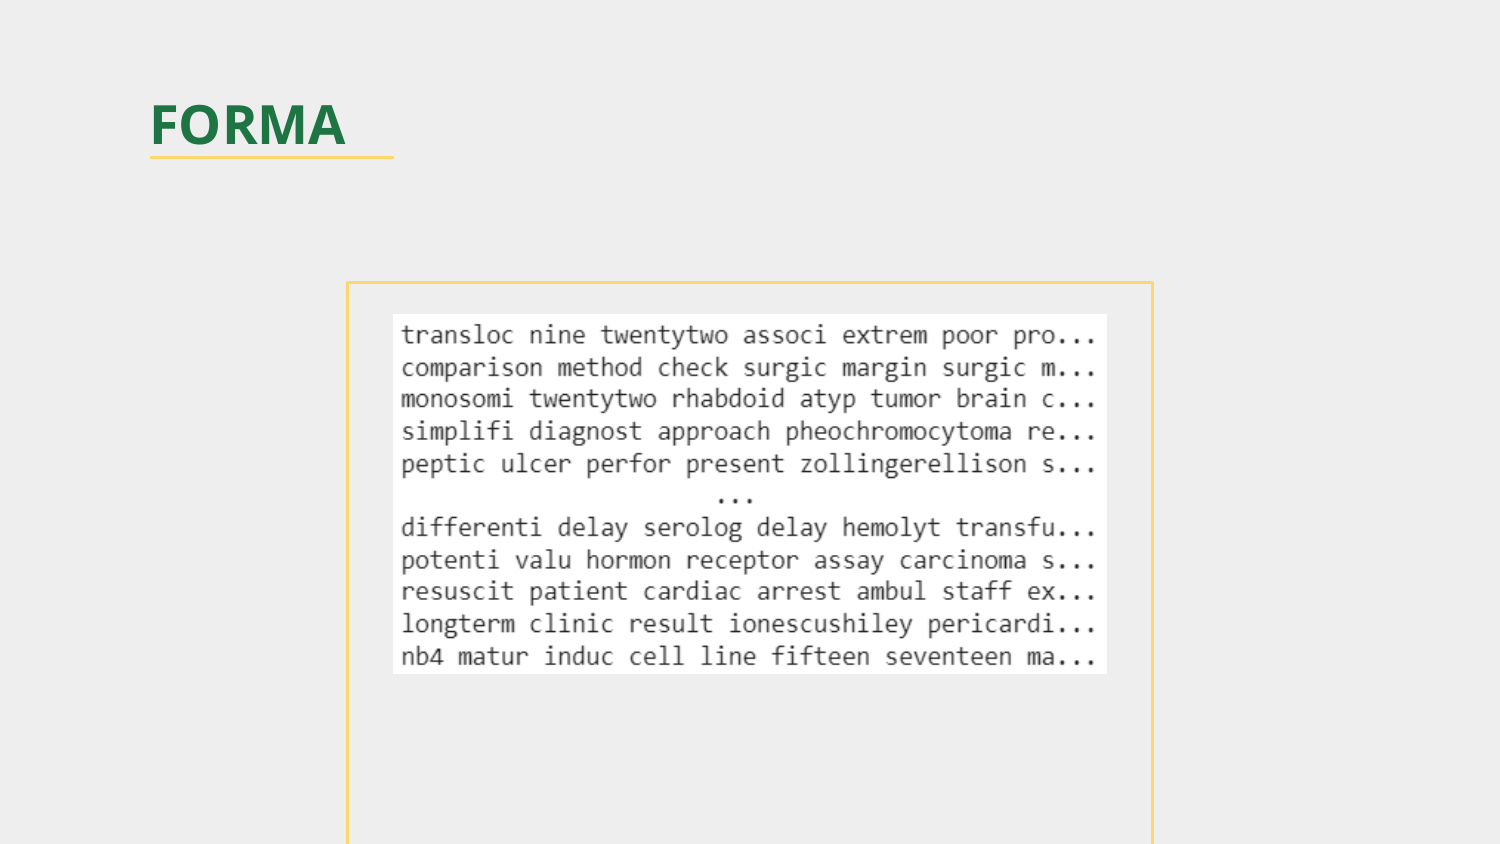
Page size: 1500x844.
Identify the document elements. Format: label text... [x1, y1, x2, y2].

text_box [347, 282, 1153, 844]
picture [393, 314, 1107, 674]
title FORMA [134, 75, 1366, 170]
